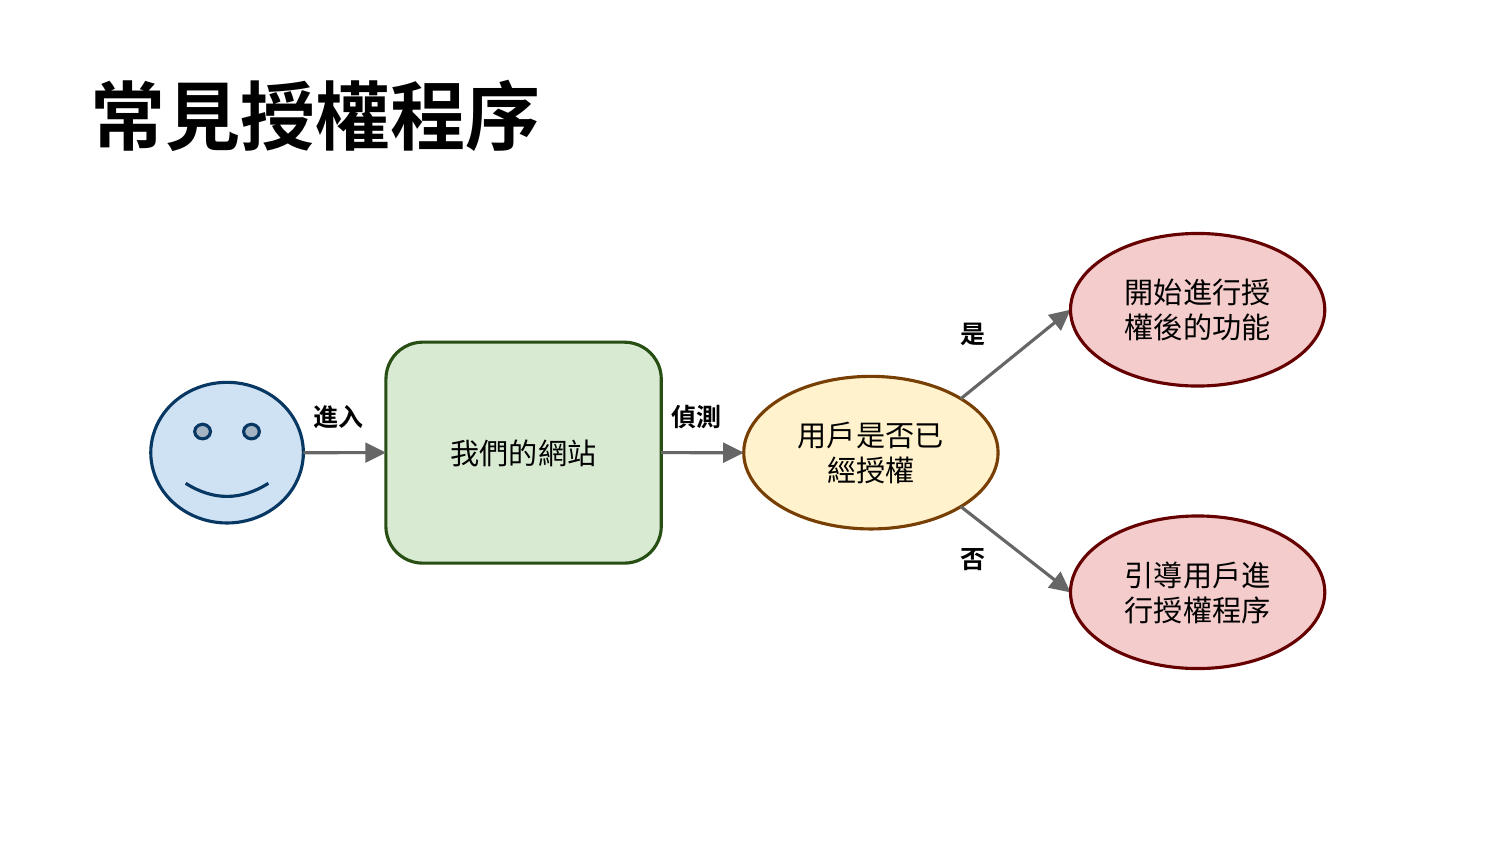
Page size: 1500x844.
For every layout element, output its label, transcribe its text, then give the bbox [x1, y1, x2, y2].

text_box 用戶是否已經授權 [744, 376, 999, 529]
text_box 偵測 [655, 386, 749, 461]
text_box 否 [945, 528, 1039, 604]
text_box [960, 309, 1071, 399]
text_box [960, 506, 1071, 593]
text_box 我們的網站 [385, 342, 662, 564]
text_box 是 [945, 303, 1039, 379]
text_box [150, 382, 303, 523]
text_box 開始進行授權後的功能 [1070, 233, 1325, 387]
title 常見授權程序 [75, 33, 1425, 175]
text_box 進入 [298, 386, 392, 461]
text_box 引導用戶進行授權程序 [1071, 515, 1325, 669]
